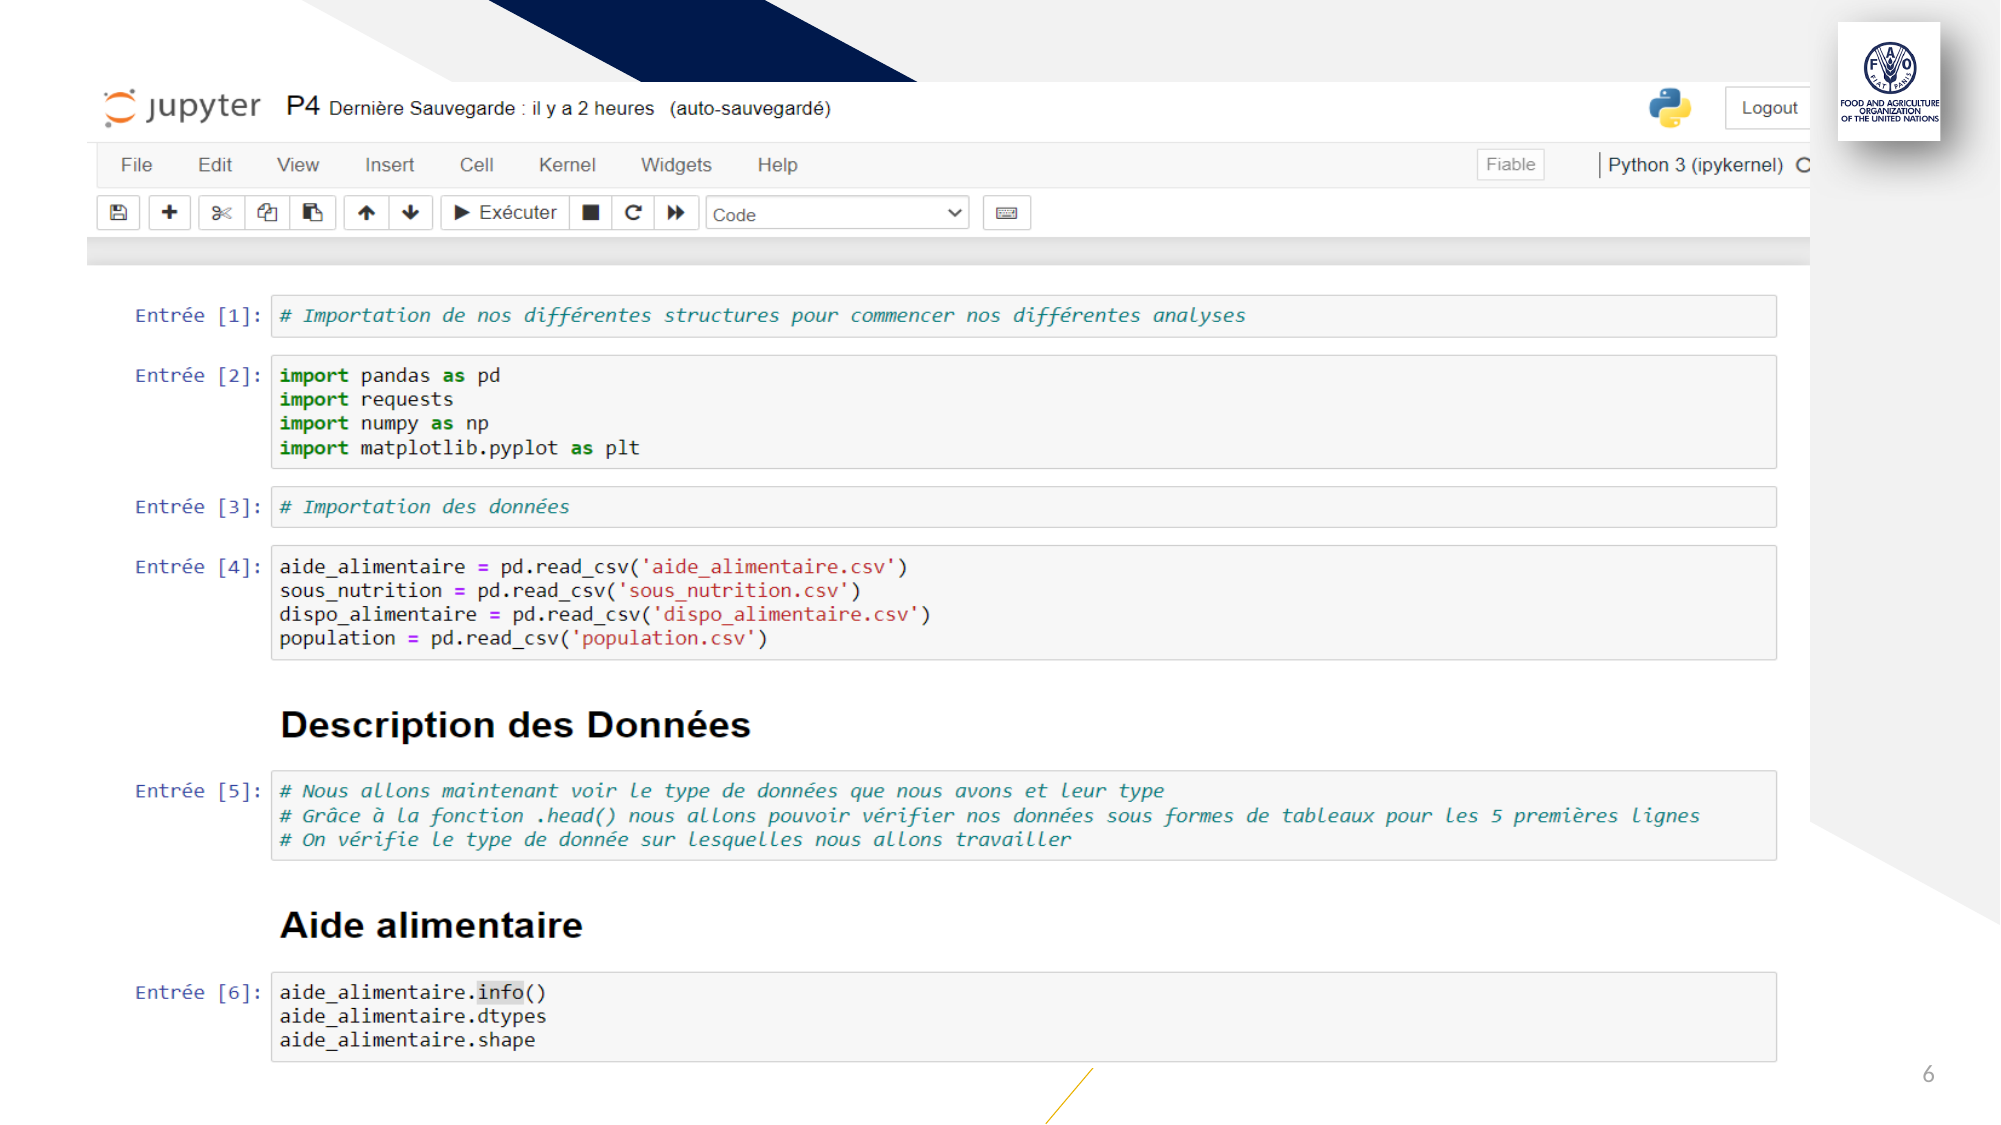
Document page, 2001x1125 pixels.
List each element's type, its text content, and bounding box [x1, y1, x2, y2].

picture [1838, 22, 1941, 141]
picture [87, 82, 1810, 1068]
slide_number 6 [1828, 1042, 1950, 1103]
